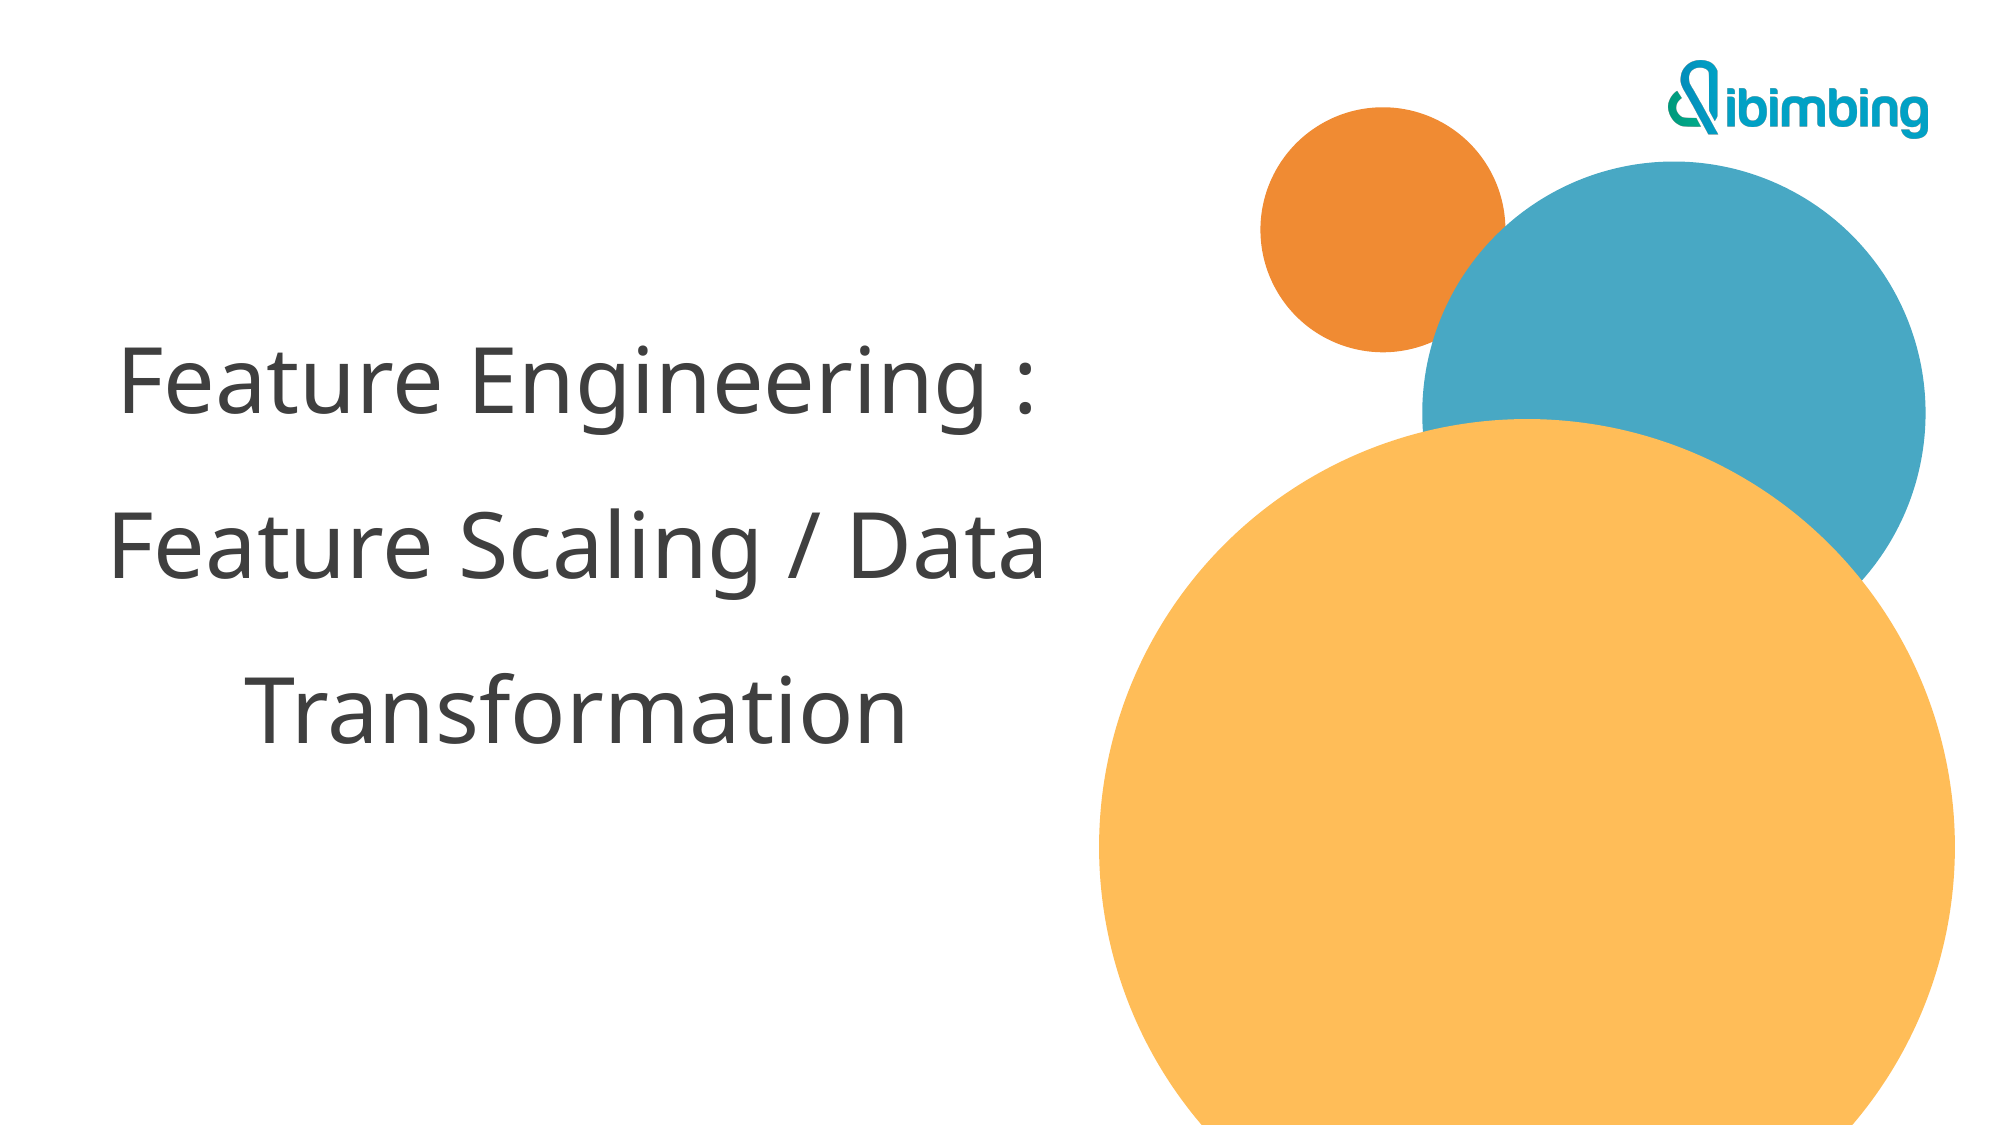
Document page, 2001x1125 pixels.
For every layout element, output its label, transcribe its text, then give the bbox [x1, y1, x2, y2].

text_box [1099, 419, 1955, 1125]
picture [1909, 103, 1920, 120]
text_box [1422, 161, 1926, 580]
title Feature Engineering : Feature Scaling / Data Transformation [78, 307, 1078, 717]
text_box [1260, 107, 1506, 353]
picture [1668, 60, 1928, 140]
